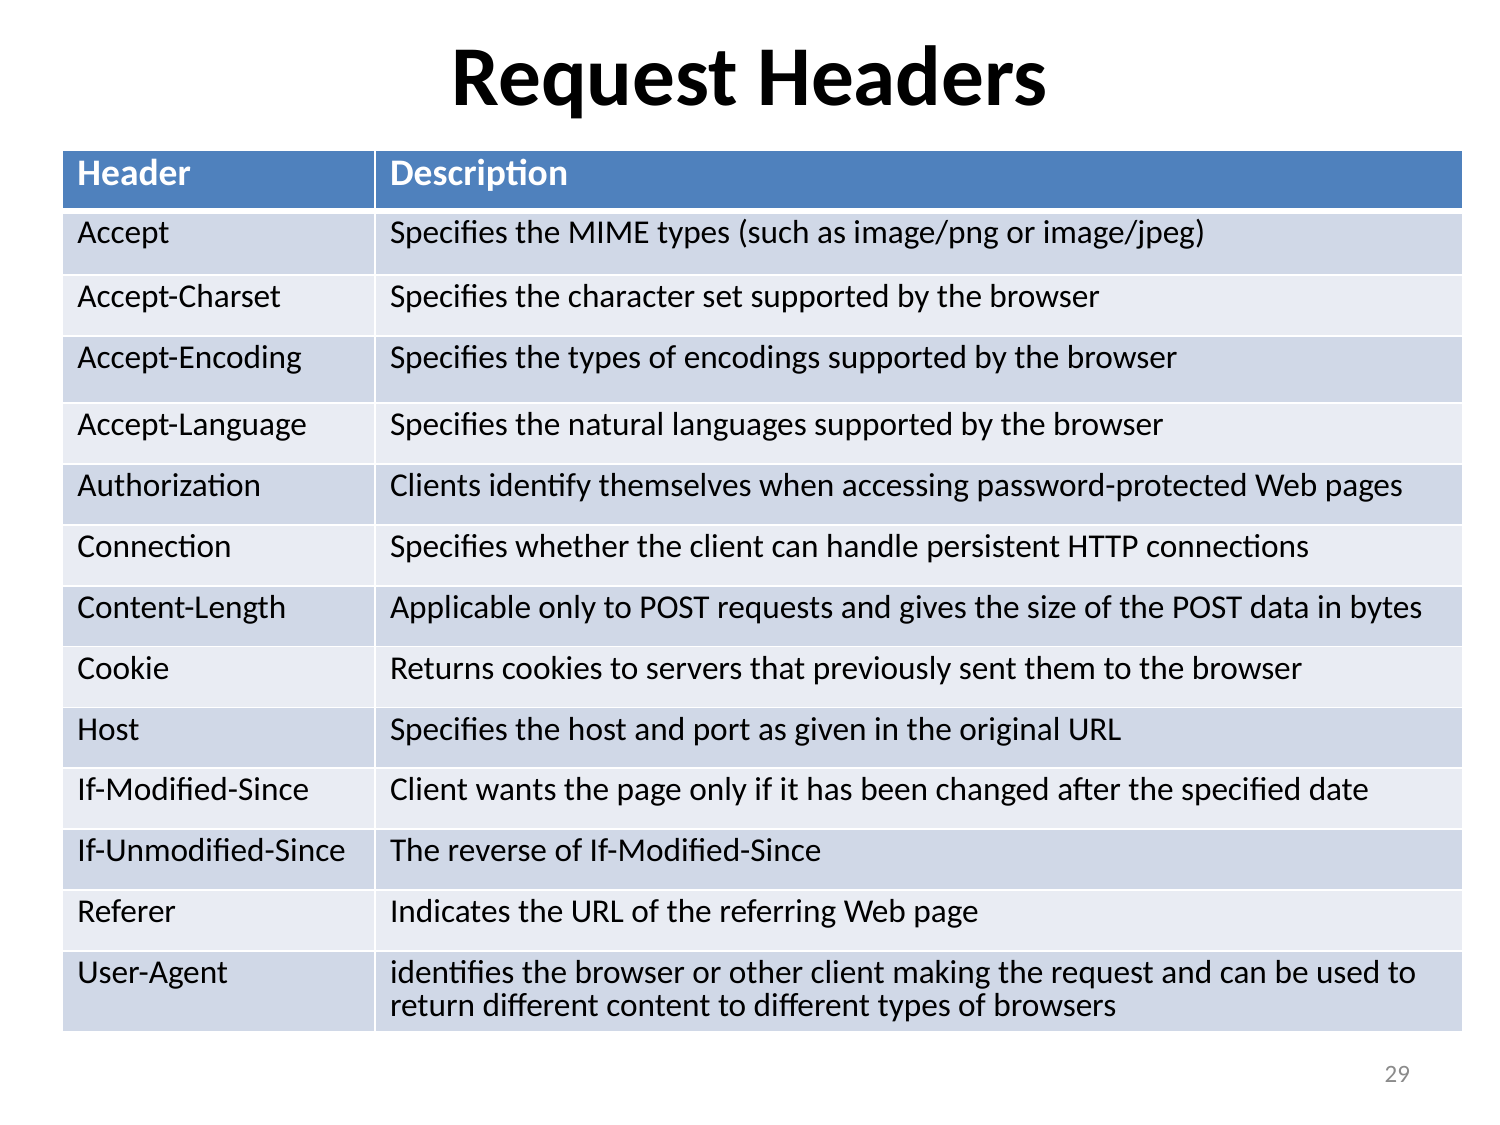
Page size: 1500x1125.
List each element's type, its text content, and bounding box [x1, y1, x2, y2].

table_cell The reverse of If-Modified-Since [376, 830, 1462, 889]
table_cell Indicates the URL of the referring Web page [376, 891, 1462, 950]
table_cell Specifies the natural languages supported by the browser [376, 404, 1462, 463]
table_cell If-Modified-Since [63, 769, 374, 828]
table_cell Returns cookies to servers that previously sent them to the browser [376, 647, 1462, 707]
table_cell Host [63, 708, 374, 767]
table_cell Authorization [63, 465, 374, 524]
table_cell identifies the browser or other client making the request and can be used to return different content to different types of browsers [376, 952, 1462, 1031]
table_cell Accept-Encoding [63, 337, 374, 402]
table_cell User-Agent [63, 952, 374, 1031]
table_cell Content-Length [63, 587, 374, 646]
table_cell If-Unmodified-Since [63, 830, 374, 889]
table_cell Cookie [63, 647, 374, 707]
table_cell Accept-Language [63, 404, 374, 463]
table_cell Applicable only to POST requests and gives the size of the POST data in bytes [376, 587, 1462, 646]
table_header Description [376, 151, 1462, 208]
table_cell Specifies whether the client can handle persistent HTTP connections [376, 526, 1462, 585]
table_cell Specifies the MIME types (such as image/png or image/jpeg) [376, 214, 1462, 274]
table_header Header [63, 151, 374, 208]
table_cell Accept-Charset [63, 276, 374, 335]
table_cell Client wants the page only if it has been changed after the specified date [376, 769, 1462, 828]
table_cell Specifies the types of encodings supported by the browser [376, 337, 1462, 402]
table_cell Specifies the character set supported by the browser [376, 276, 1462, 335]
table_cell Specifies the host and port as given in the original URL [376, 708, 1462, 767]
slide_number 29 [1074, 1042, 1425, 1103]
title Request Headers [75, 12, 1425, 130]
table_cell Accept [63, 214, 374, 274]
table_cell Referer [63, 891, 374, 950]
table_cell Clients identify themselves when accessing password-protected Web pages [376, 465, 1462, 524]
table_cell Connection [63, 526, 374, 585]
